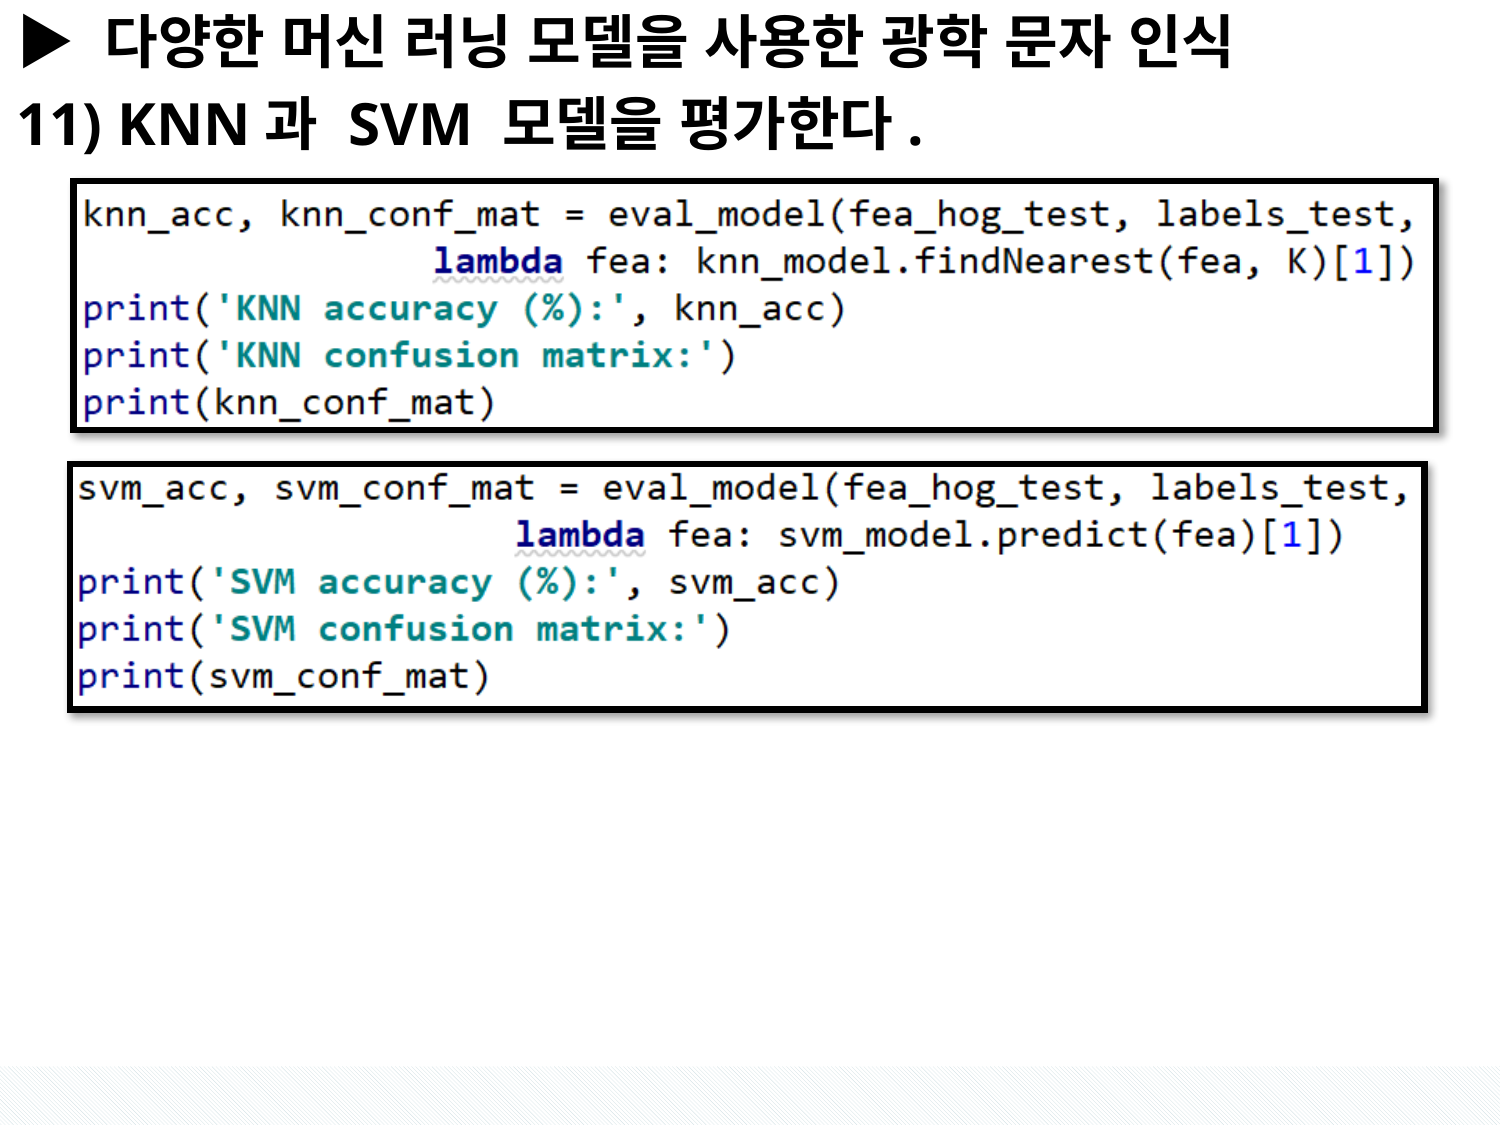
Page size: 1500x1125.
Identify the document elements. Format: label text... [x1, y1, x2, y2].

picture [72, 467, 1422, 707]
list ▶ 다양한 머신 러닝 모델을 사용한 광학 문자 인식 11) KNN과 SVM 모델을 평가한다. [0, 0, 1500, 860]
picture [76, 184, 1434, 427]
